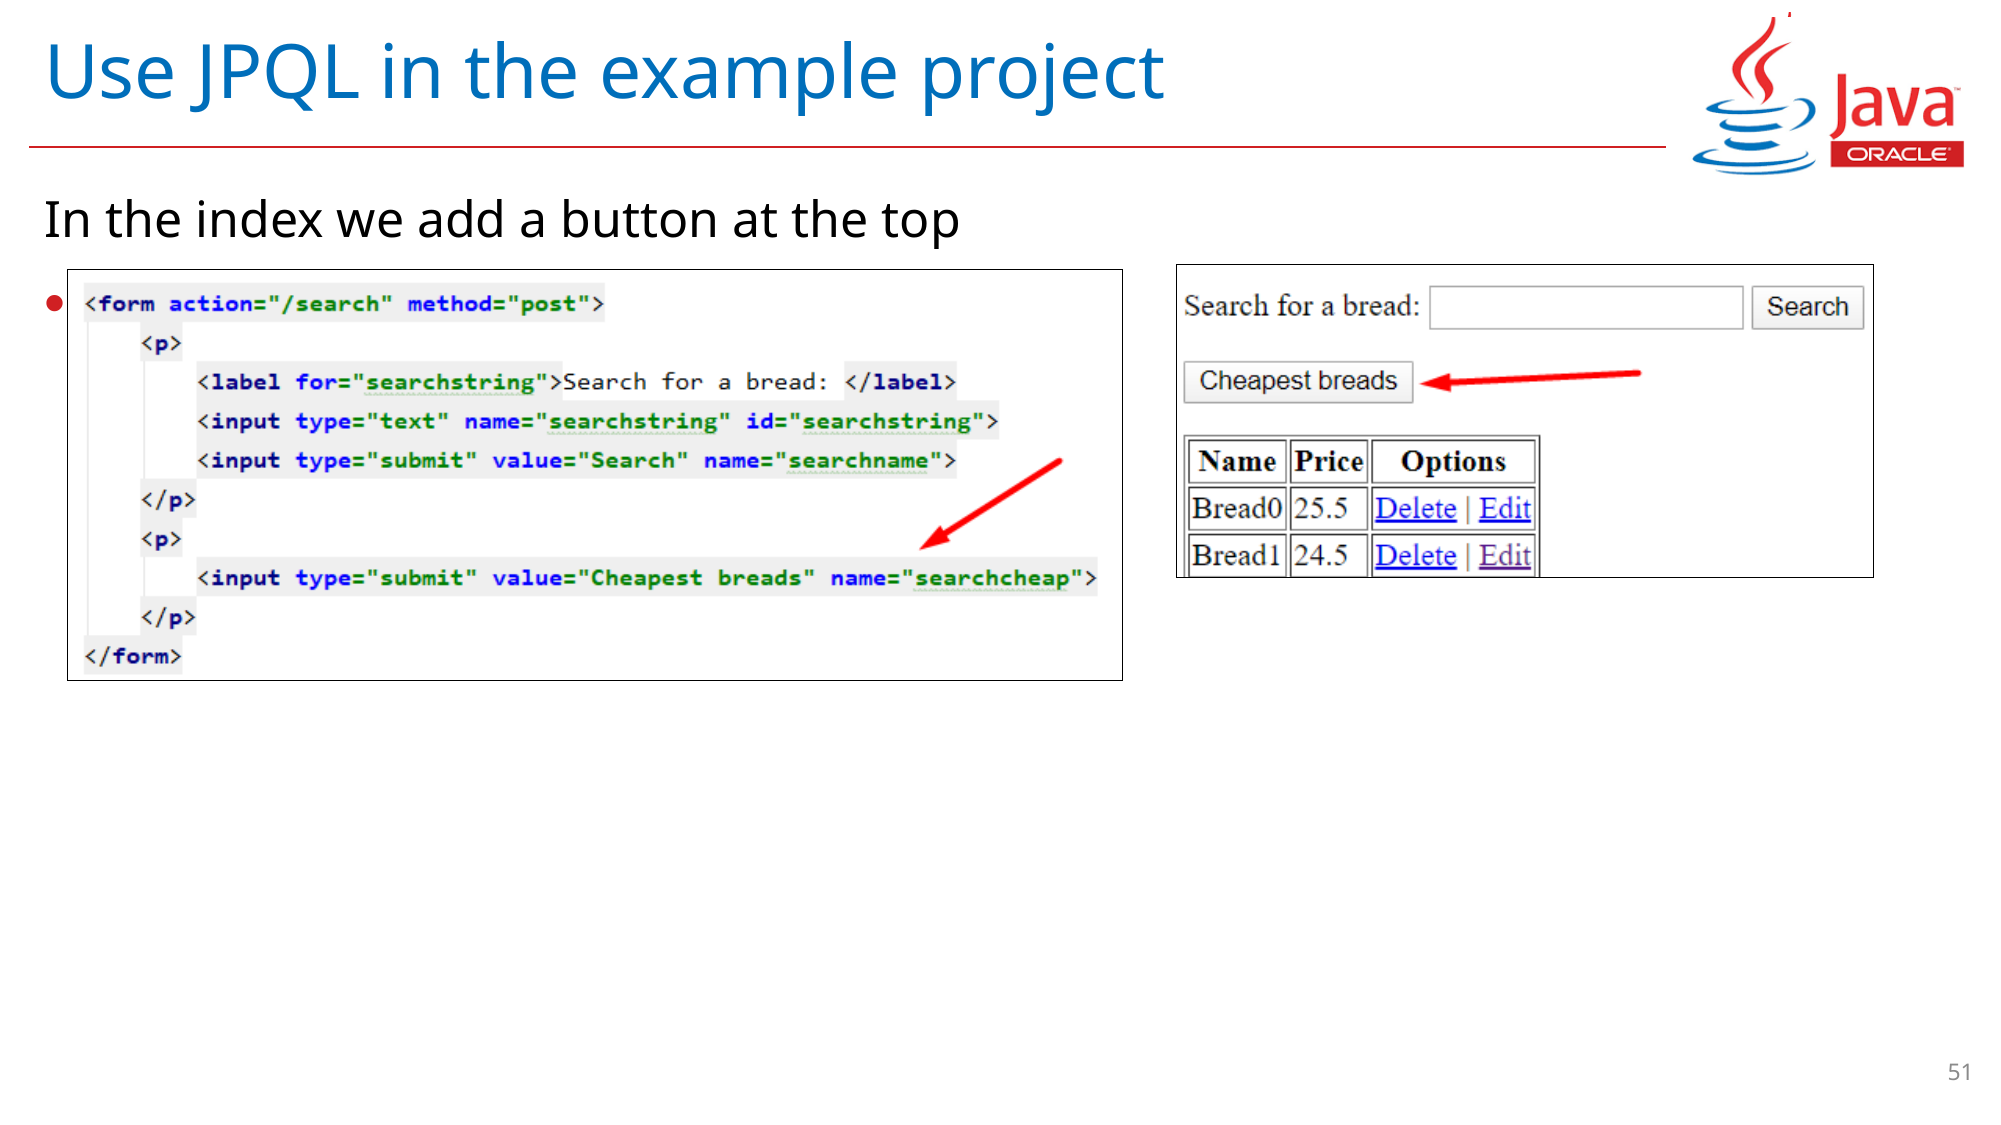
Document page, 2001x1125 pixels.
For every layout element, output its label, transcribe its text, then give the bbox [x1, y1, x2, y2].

title Use JPQL in the example project [29, 26, 1683, 147]
slide_number 51 [1897, 1042, 1989, 1103]
picture [67, 269, 1123, 681]
picture [1176, 264, 1874, 578]
picture [1665, 12, 1994, 184]
list In the index we add a button at the top [29, 186, 1972, 1033]
